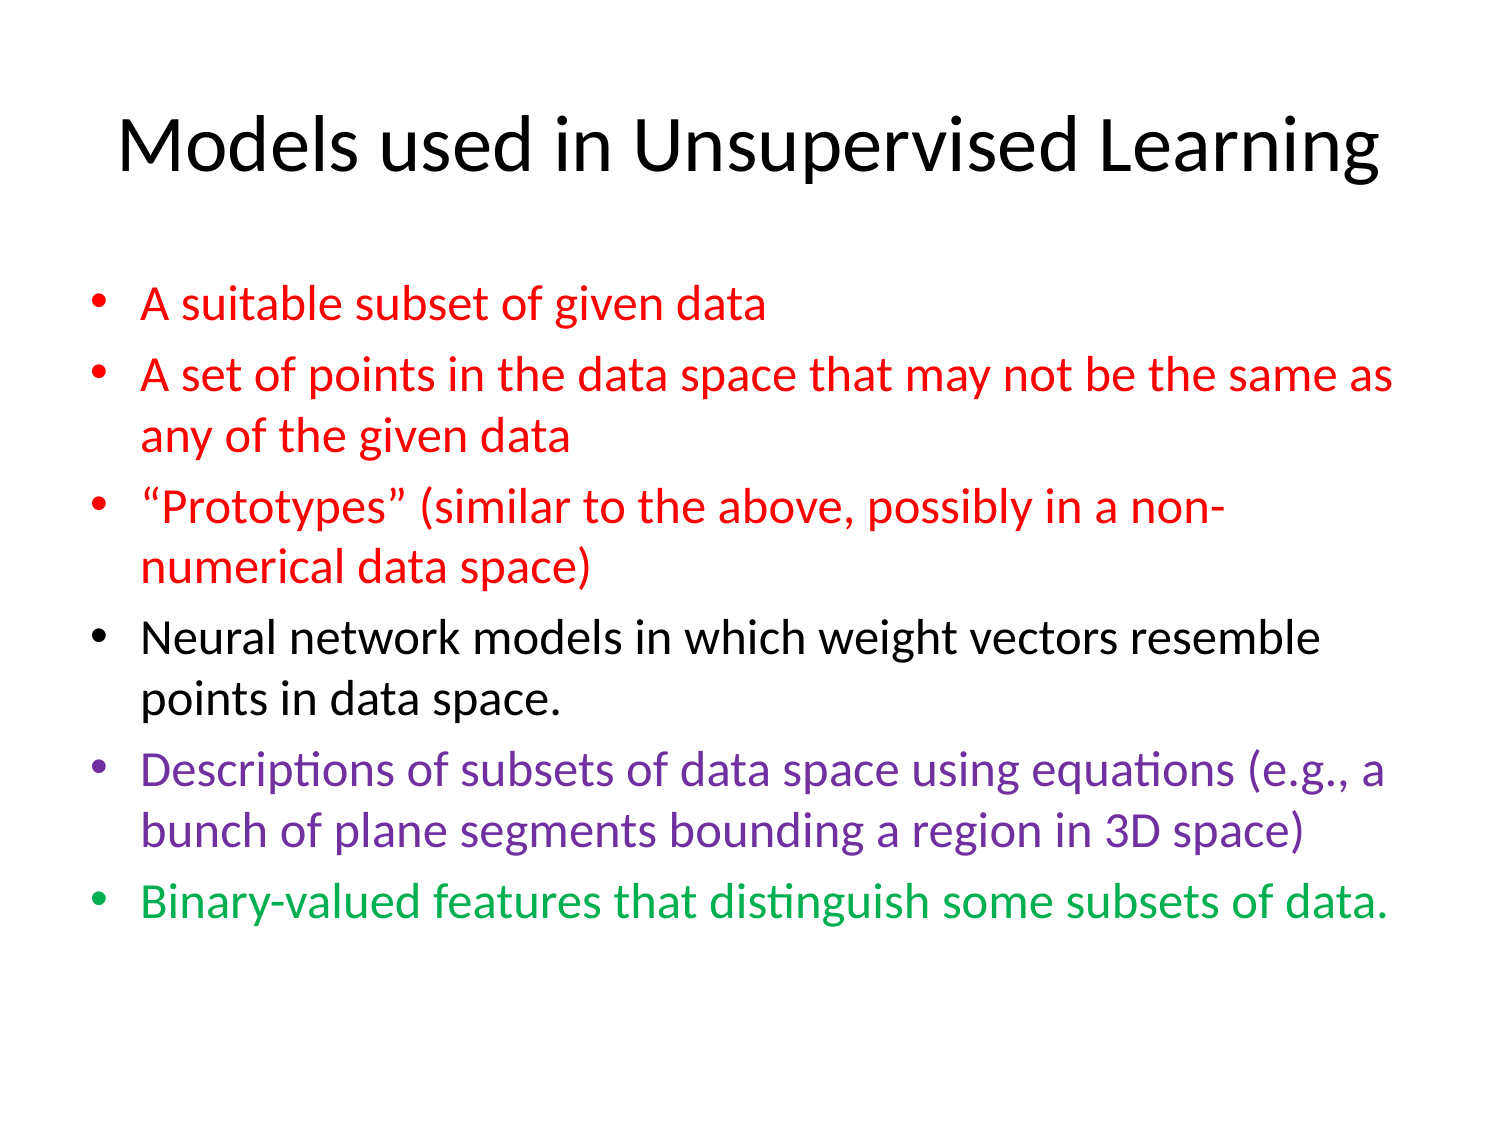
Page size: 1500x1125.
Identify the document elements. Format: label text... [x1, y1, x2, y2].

title Models used in Unsupervised Learning [75, 45, 1425, 233]
list A suitable subset of given data A set of points in the data space that may not be the same as any of the given data “Prototypes” (similar to the above, possibly in a non-numerical data space) Neural network models in which weight vectors resemble points in data space. Descriptions of subsets of data space using equations (e.g., a bunch of plane segments bounding a region in 3D space) Binary-valued features that distinguish some subsets of data. [75, 262, 1425, 1005]
